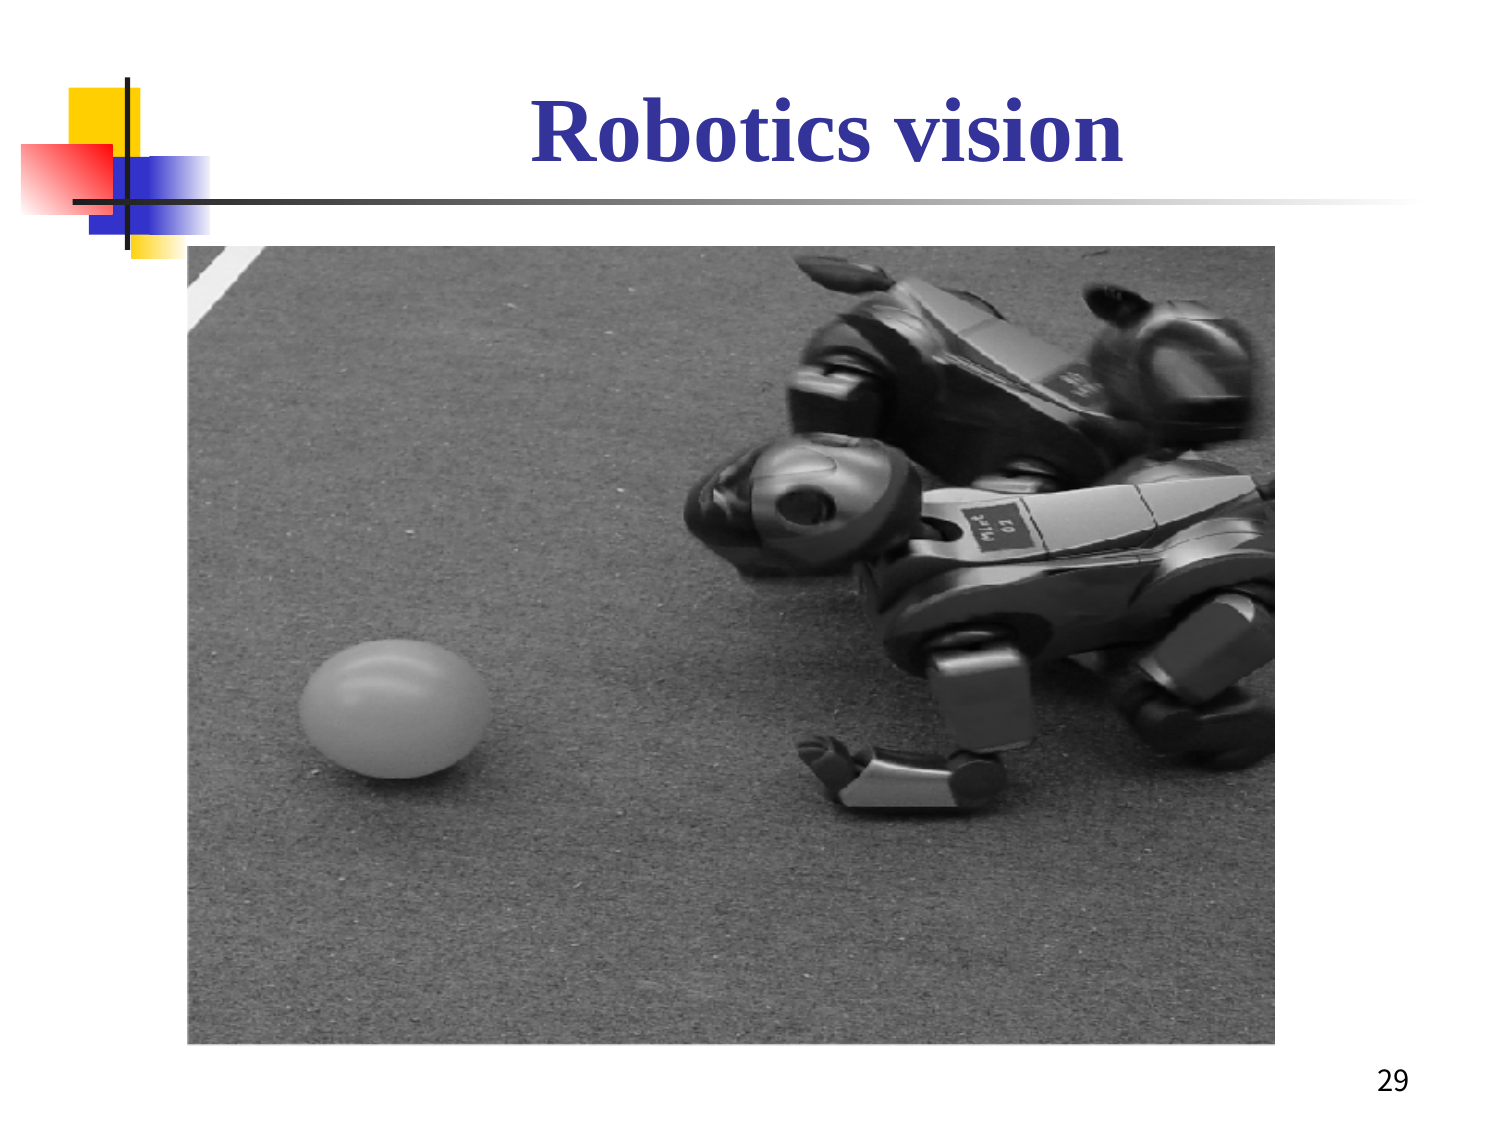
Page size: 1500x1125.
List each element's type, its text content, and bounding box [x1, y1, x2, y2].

text_box Robotics vision [188, 24, 1468, 188]
slide_number 29 [1112, 1037, 1425, 1113]
picture [187, 245, 1276, 1047]
